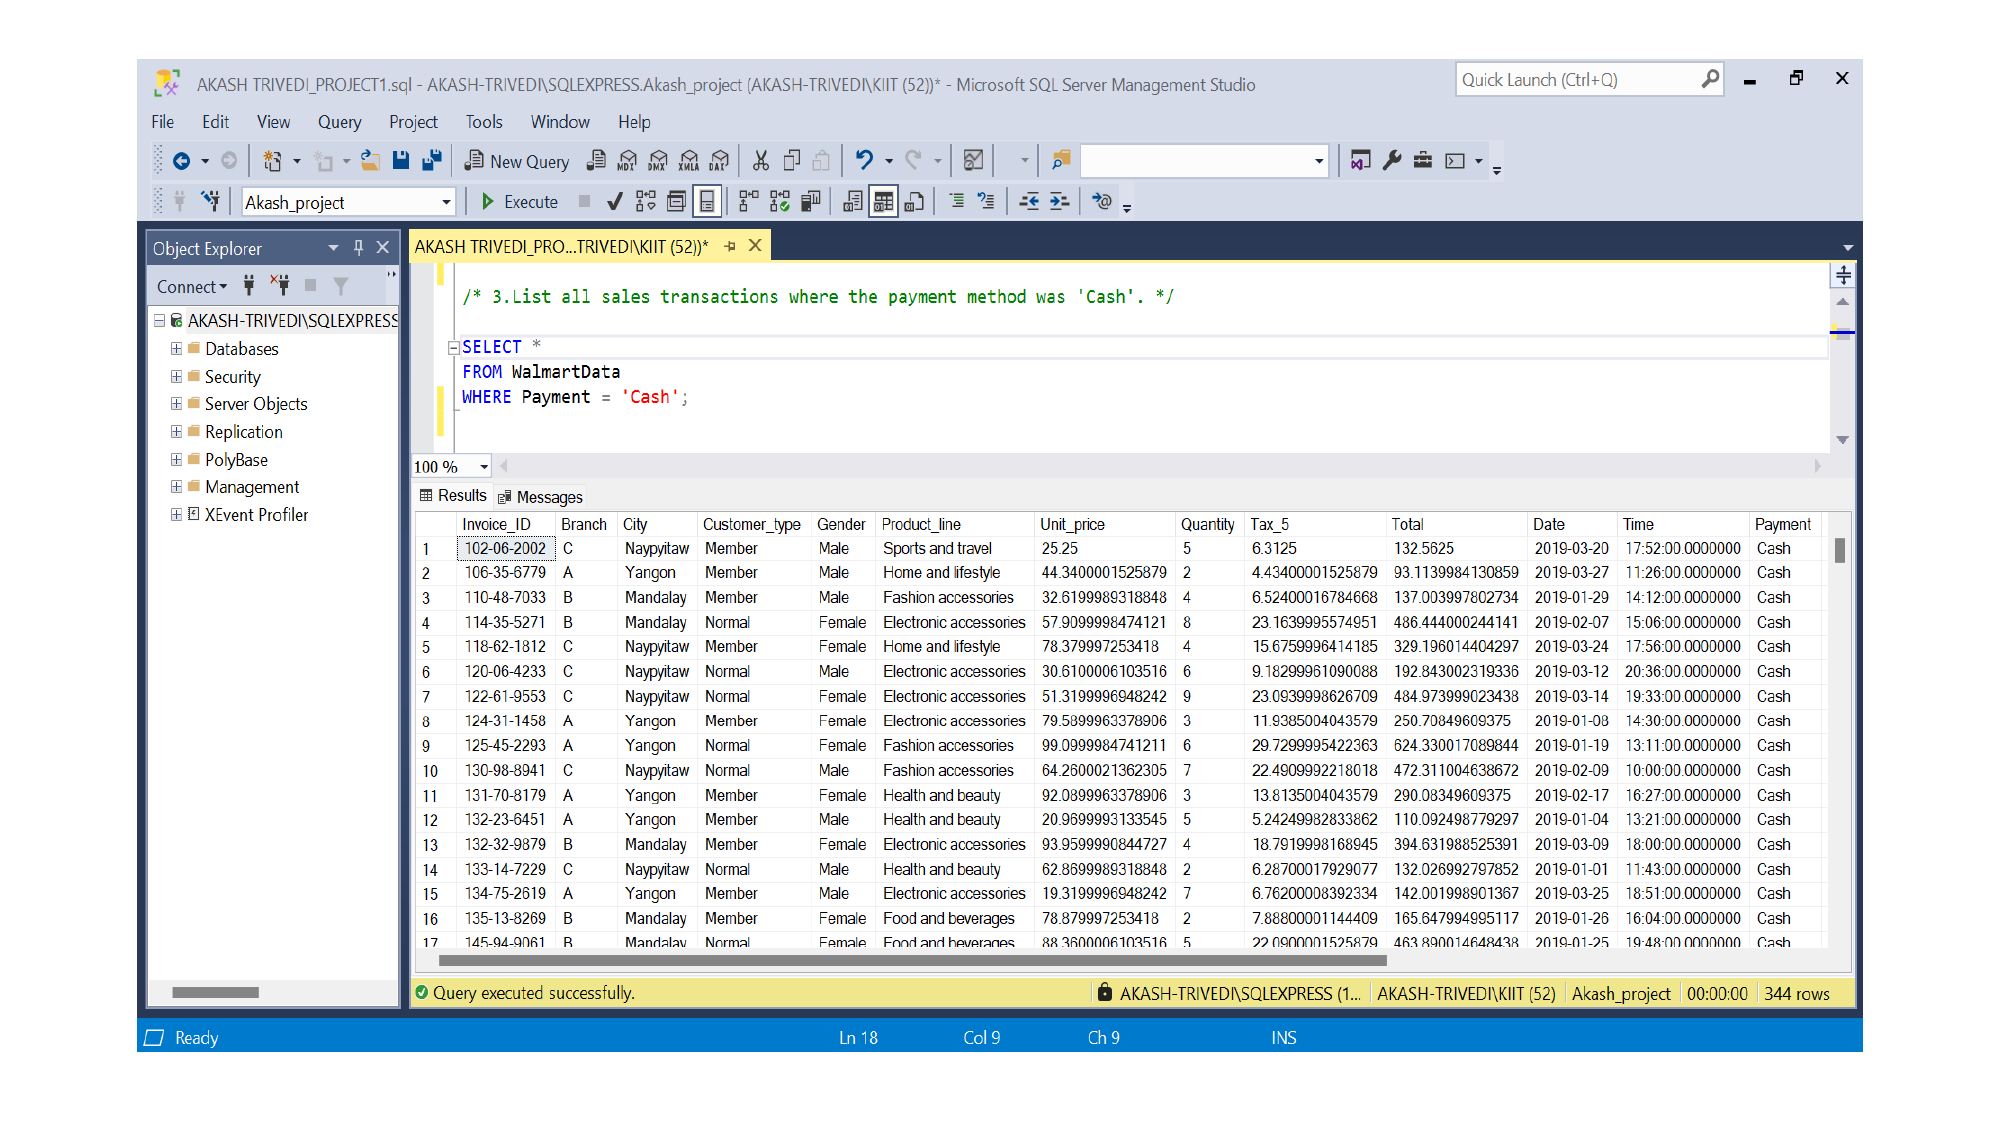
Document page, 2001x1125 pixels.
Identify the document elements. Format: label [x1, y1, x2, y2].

list [137, 59, 1863, 1052]
